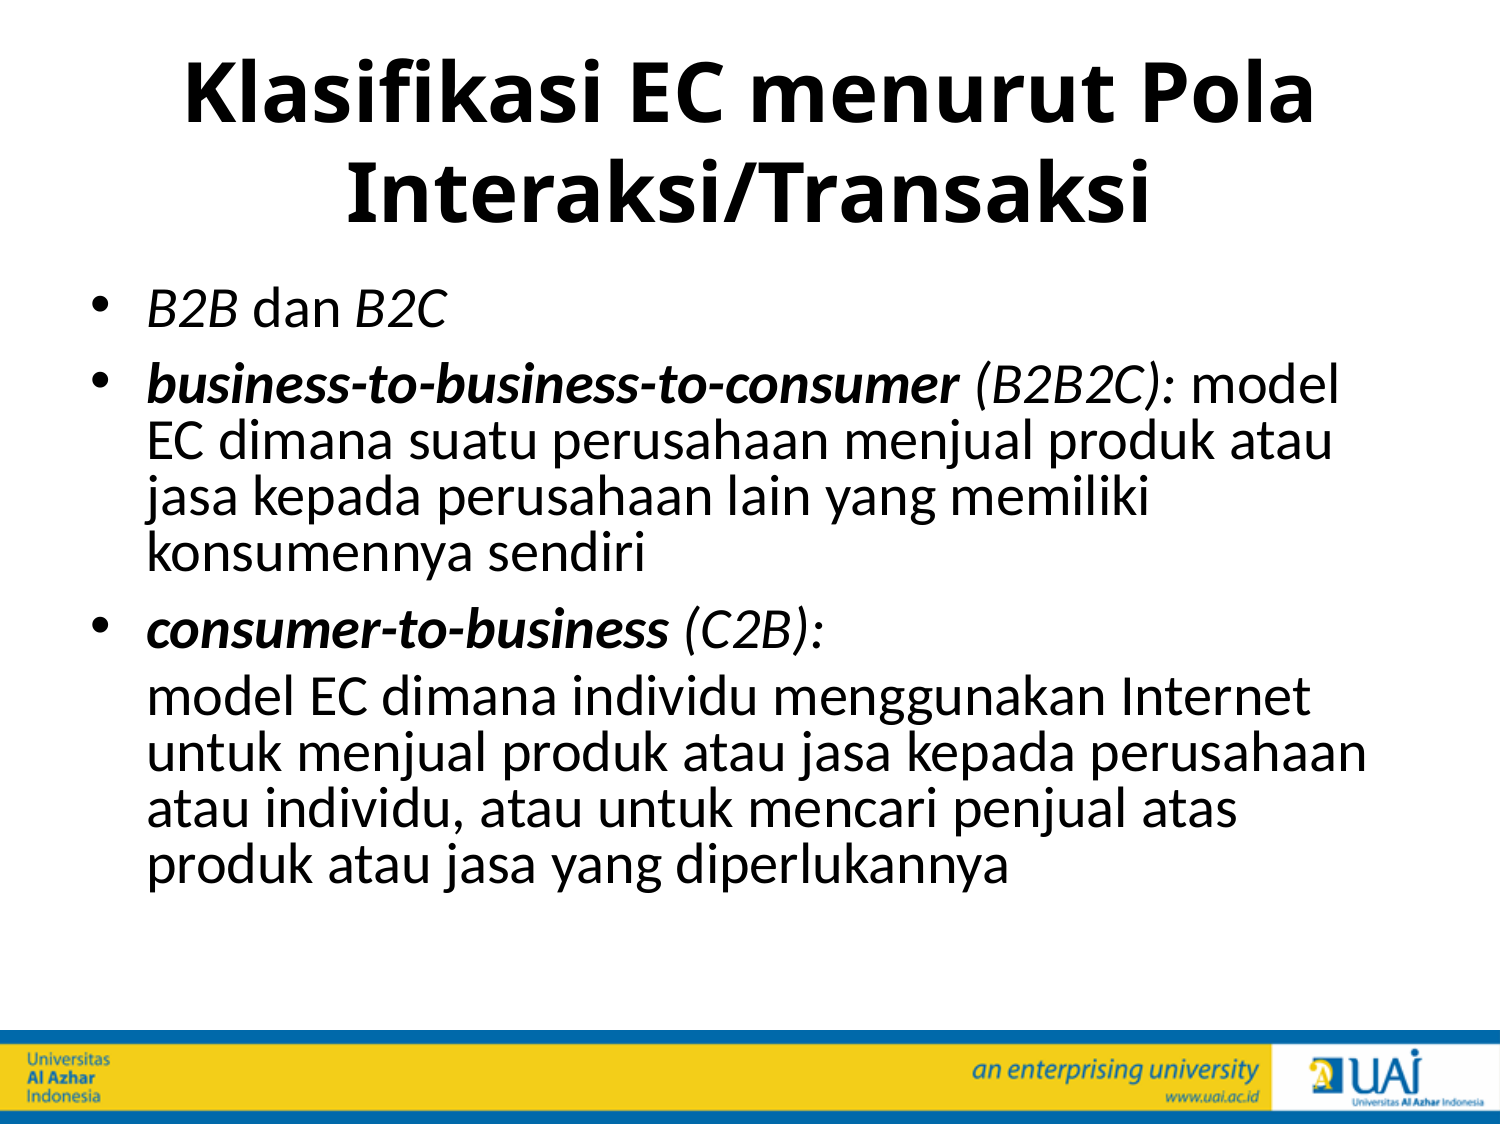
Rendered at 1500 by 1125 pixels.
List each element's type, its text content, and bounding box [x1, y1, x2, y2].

list B2B dan B2C business-to-business-to-consumer (B2B2C): model EC dimana suatu perusahaan menjual produk atau jasa kepada perusahaan lain yang memiliki konsumennya sendiri consumer-to-business (C2B): model EC dimana individu menggunakan Internet untuk menjual produk atau jasa kepada perusahaan atau individu, atau untuk mencari penjual atas produk atau jasa yang diperlukannya [75, 275, 1425, 1018]
picture [0, 1030, 1500, 1124]
title Klasifikasi EC menurut Pola Interaksi/Transaksi [75, 45, 1425, 233]
